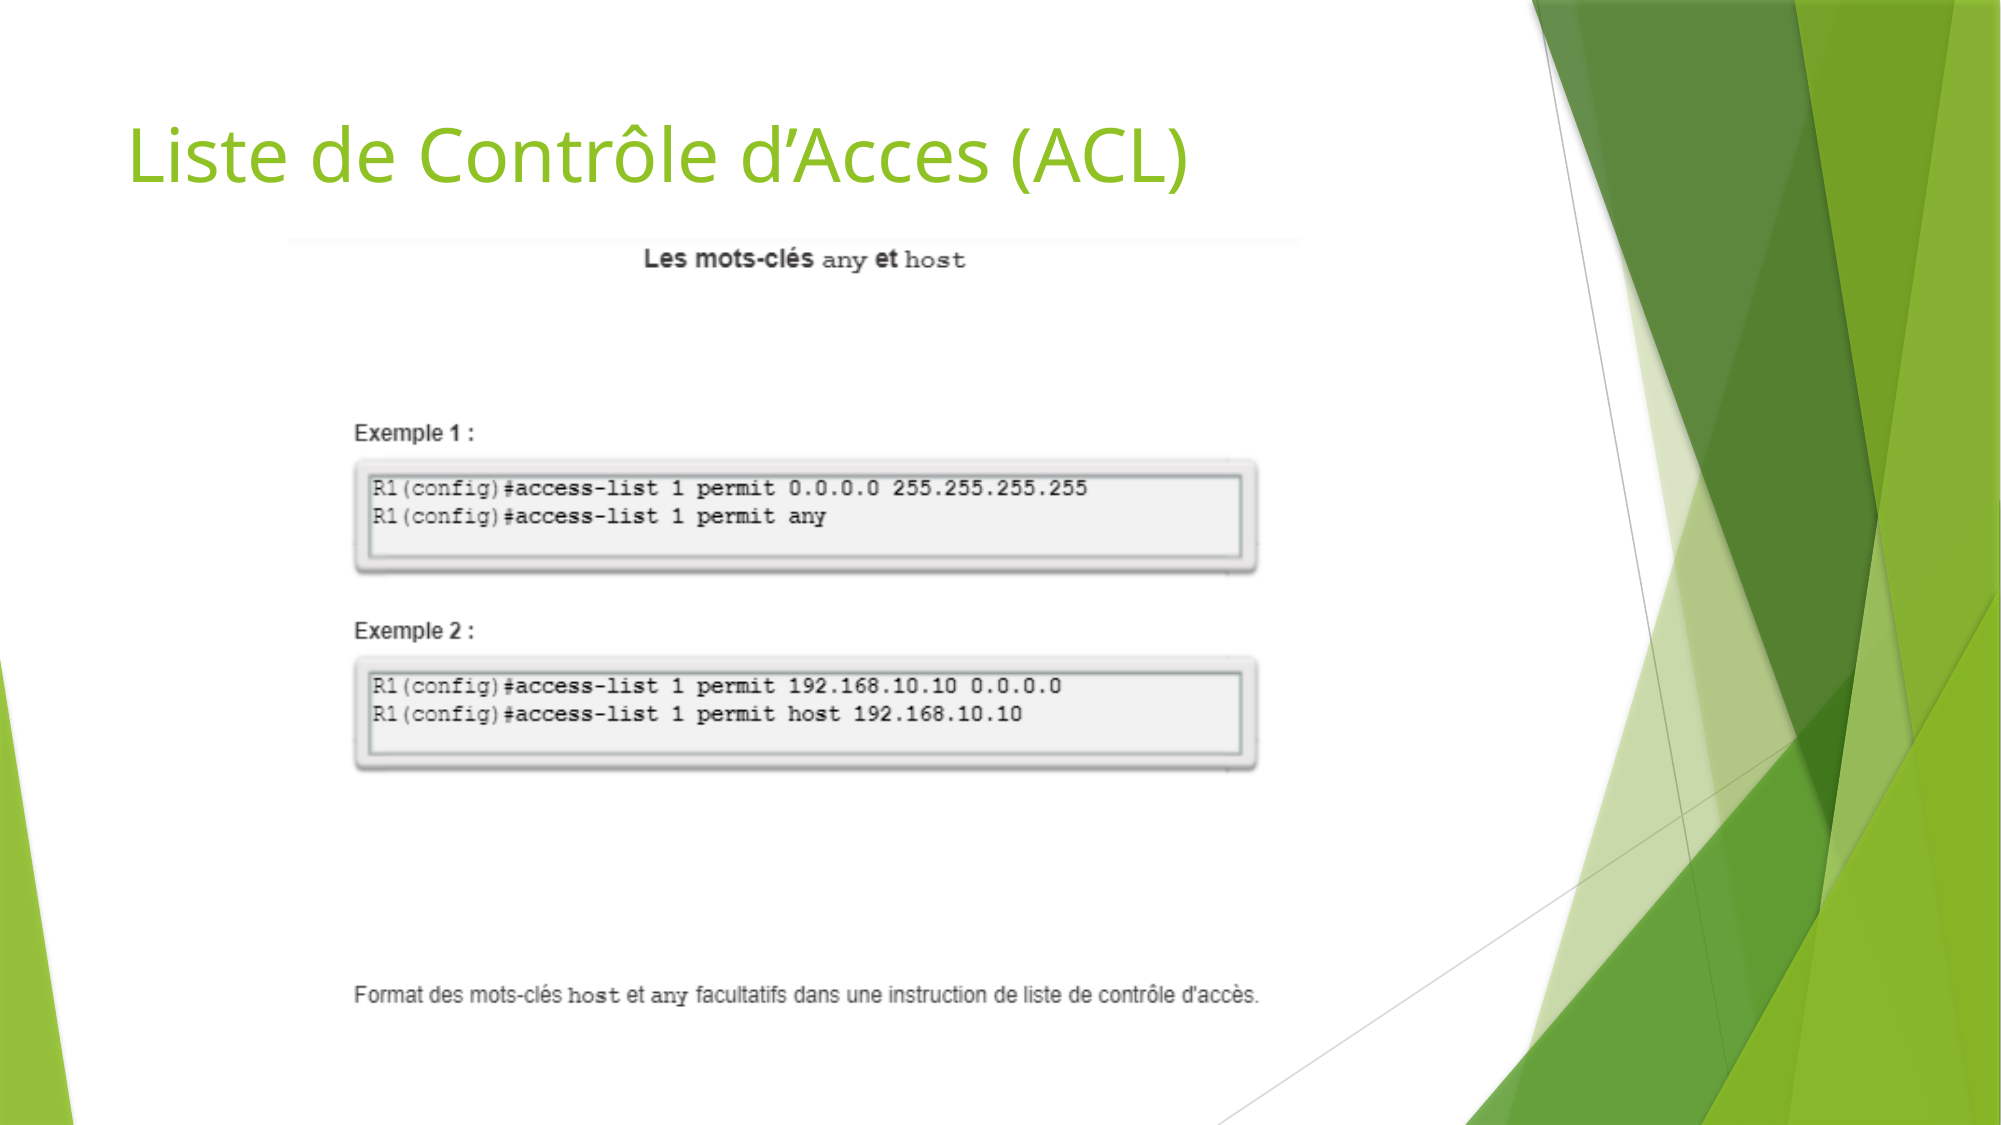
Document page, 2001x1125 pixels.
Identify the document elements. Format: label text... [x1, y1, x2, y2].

title Liste de Contrôle d’Acces (ACL) [111, 99, 1522, 317]
picture [288, 237, 1302, 1033]
